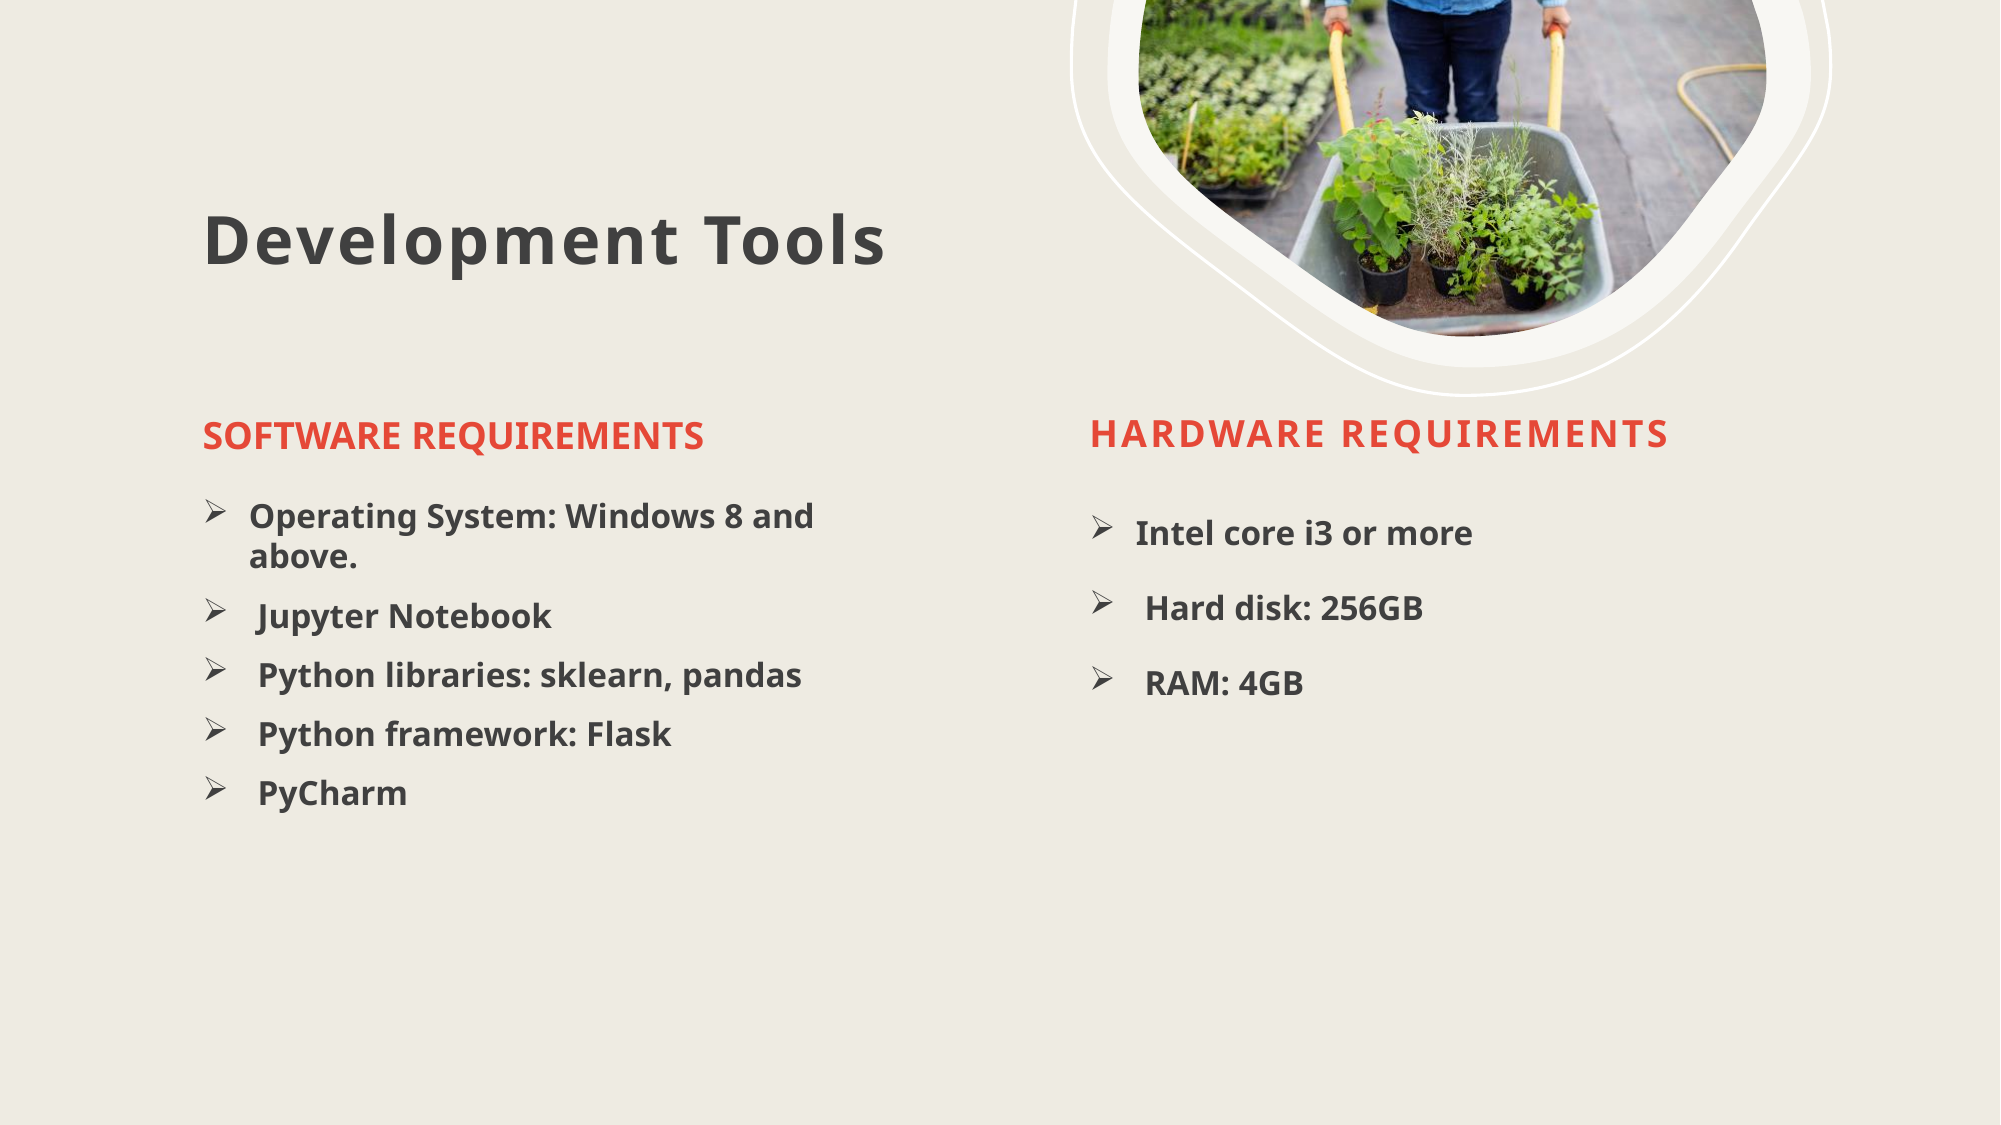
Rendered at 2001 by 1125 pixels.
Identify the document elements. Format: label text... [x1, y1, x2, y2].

picture [1138, 0, 1767, 337]
list Operating System: Windows 8 and above. Jupyter Notebook Python libraries: sklearn, pandas Python framework: Flask PyCharm [184, 477, 929, 934]
list Software Requirements [184, 336, 929, 472]
list Hardware Requirements [1071, 336, 1816, 472]
title Development Tools [184, 72, 1138, 294]
list Intel core i3 or more Hard disk: 256GB RAM: 4GB [1071, 477, 1816, 934]
